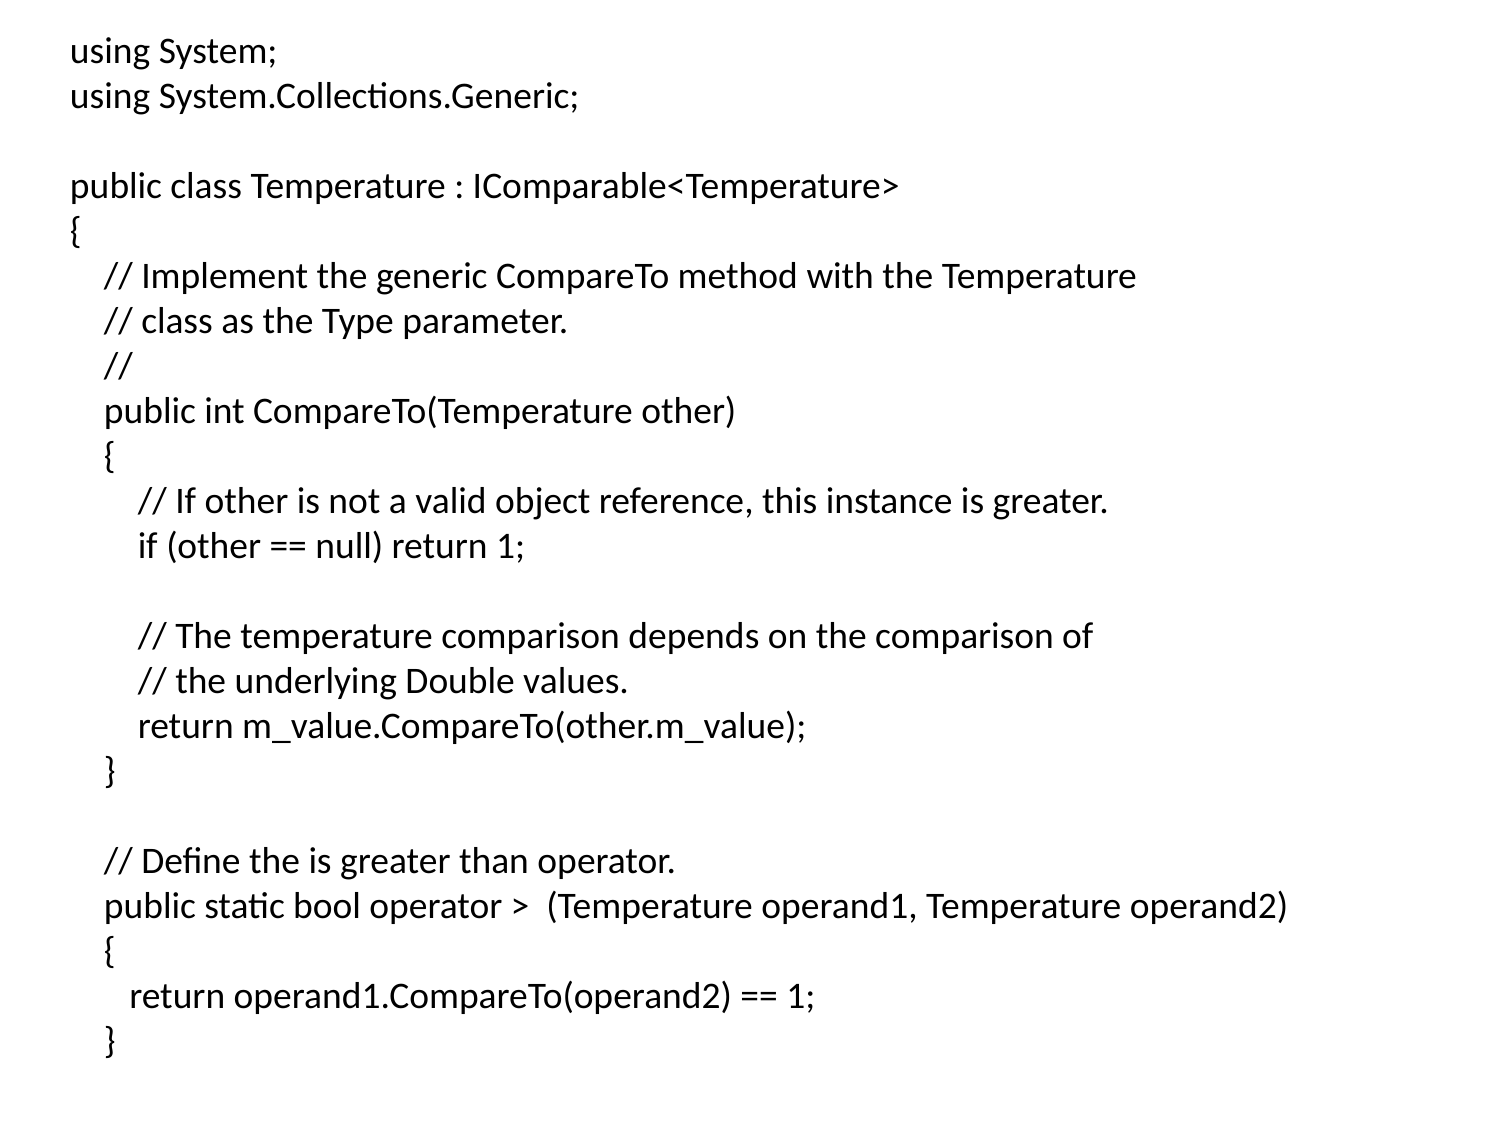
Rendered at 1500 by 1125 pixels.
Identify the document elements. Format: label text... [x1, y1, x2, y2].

text_box using System; using System.Collections.Generic; public class Temperature : IComparable<Temperature> { // Implement the generic CompareTo method with the Temperature // class as the Type parameter. // public int CompareTo(Temperature other) { // If other is not a valid object reference, this instance is greater. if (other == null) return 1; // The temperature comparison depends on the comparison of // the underlying Double values. return m_value.CompareTo(other.m_value); } // Define the is greater than operator. public static bool operator > (Temperature operand1, Temperature operand2) { return operand1.CompareTo(operand2) == 1; } [55, 19, 1497, 1125]
